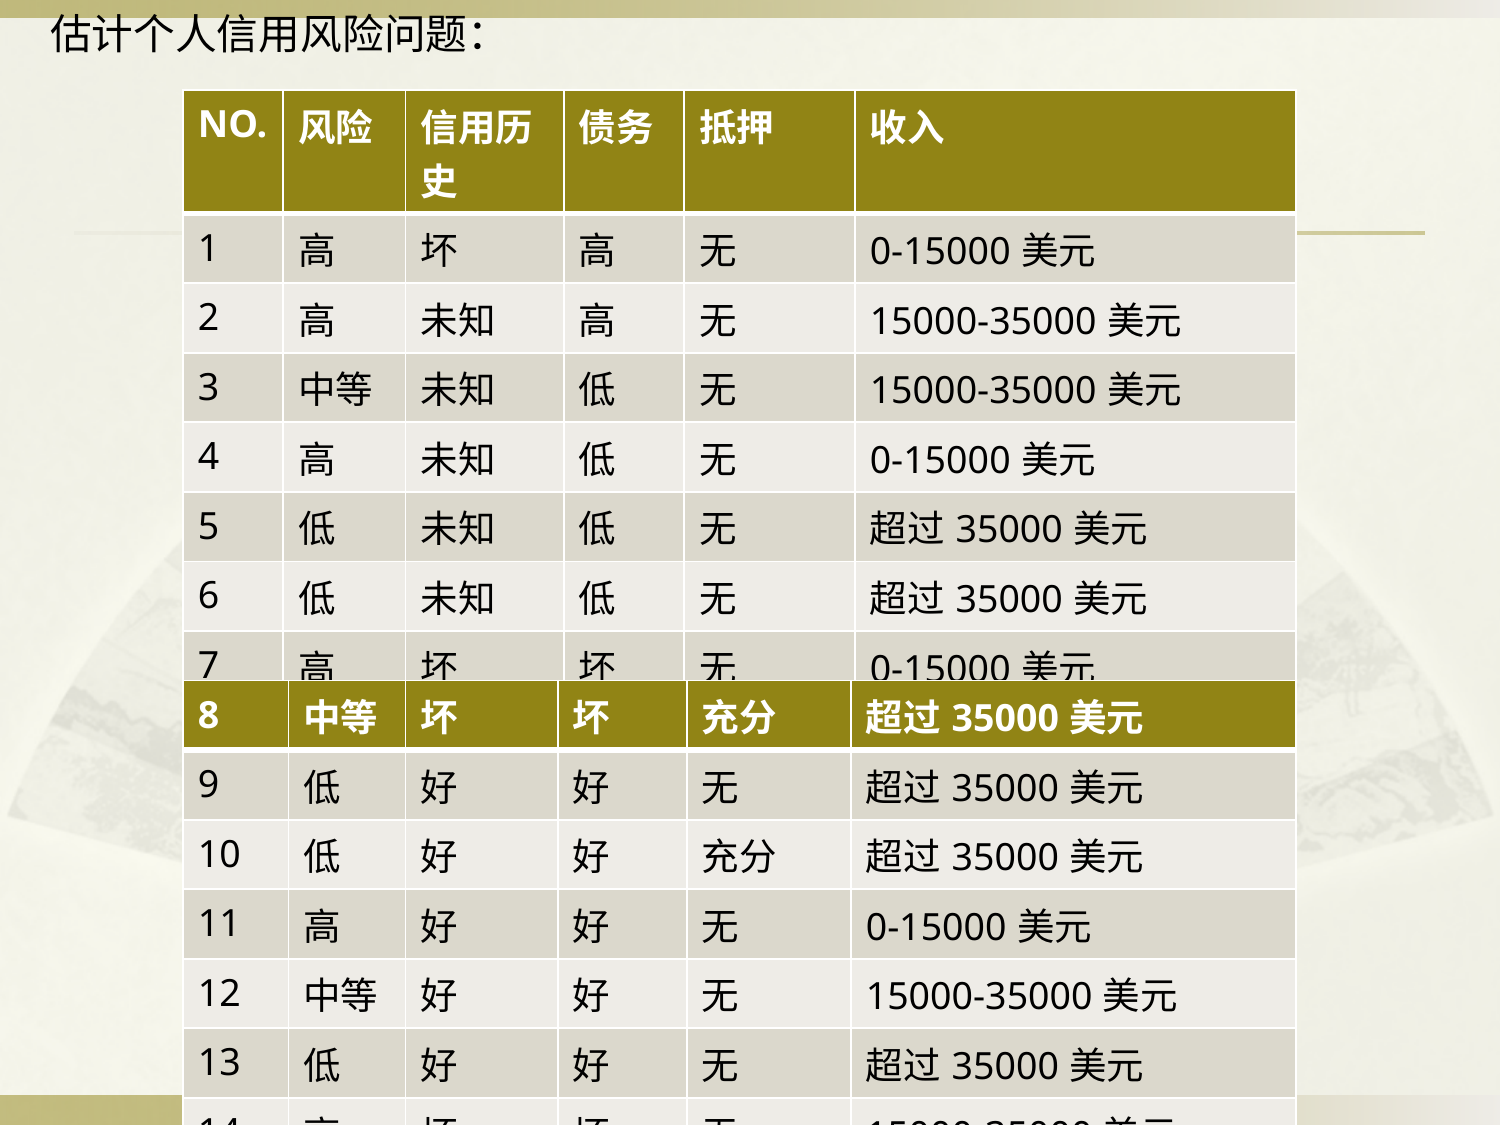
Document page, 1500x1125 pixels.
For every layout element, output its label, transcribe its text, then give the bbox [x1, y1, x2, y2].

table_cell 无 [685, 493, 854, 561]
table_cell 中等 [284, 354, 405, 421]
table_header 坏 [406, 681, 557, 747]
table_cell 无 [685, 562, 854, 630]
table_header 风险 [284, 91, 405, 211]
table_cell 低 [289, 753, 405, 819]
table_cell 超过35000美元 [852, 1029, 1295, 1097]
table_cell 无 [685, 423, 854, 491]
table_header 坏 [559, 681, 686, 747]
table_cell 无 [688, 1029, 850, 1097]
table_cell 高 [565, 284, 683, 352]
table_cell 超过35000美元 [852, 821, 1295, 888]
table_cell 无 [688, 960, 850, 1027]
table_header 充分 [688, 681, 850, 747]
table_cell 0-15000美元 [852, 890, 1295, 958]
table_cell 13 [184, 1029, 288, 1097]
table_cell 好 [559, 821, 686, 888]
table_cell 无 [685, 354, 854, 421]
table_cell 15000-35000美元 [856, 284, 1295, 352]
table_cell 15000-35000美元 [852, 1099, 1295, 1125]
table_cell 无 [688, 890, 850, 958]
table_cell 未知 [406, 493, 563, 561]
table_cell 好 [406, 821, 557, 888]
table_cell 好 [559, 890, 686, 958]
table_cell 好 [559, 960, 686, 1027]
table_cell 超过35000美元 [852, 753, 1295, 819]
table_cell 7 [184, 632, 282, 680]
table_cell 低 [289, 821, 405, 888]
table_cell 高 [565, 216, 683, 282]
table_cell 无 [685, 284, 854, 352]
table_cell 未知 [406, 354, 563, 421]
table_cell 1 [184, 216, 282, 282]
table_cell 6 [184, 562, 282, 630]
table_header 信用历史 [406, 91, 563, 211]
table_cell 好 [559, 753, 686, 819]
table_cell 超过35000美元 [856, 562, 1295, 630]
table_cell 高 [284, 284, 405, 352]
table_cell 好 [559, 1029, 686, 1097]
table_header 抵押 [685, 91, 854, 211]
table_cell 无 [688, 753, 850, 819]
table_cell 14 [184, 1099, 288, 1125]
table_cell 坏 [565, 632, 683, 680]
table_cell 高 [284, 423, 405, 491]
table_header 8 [184, 681, 288, 747]
table_cell 15000-35000美元 [852, 960, 1295, 1027]
table_cell 12 [184, 960, 288, 1027]
table_cell 低 [284, 493, 405, 561]
table_cell 低 [565, 354, 683, 421]
table_header 收入 [856, 91, 1295, 211]
table_cell 11 [184, 890, 288, 958]
table_cell 4 [184, 423, 282, 491]
table_cell 15000-35000美元 [856, 354, 1295, 421]
table_cell 好 [406, 1029, 557, 1097]
table_cell 0-15000美元 [856, 632, 1295, 680]
table_cell 低 [565, 493, 683, 561]
table_cell 未知 [406, 284, 563, 352]
table_header 债务 [565, 91, 683, 211]
table_cell 无 [688, 1099, 850, 1125]
table_header 超过35000美元 [852, 681, 1295, 747]
table_cell 低 [565, 423, 683, 491]
table_cell 9 [184, 753, 288, 819]
table_cell 未知 [406, 423, 563, 491]
table_cell 坏 [406, 216, 563, 282]
table_cell 坏 [406, 632, 563, 680]
table_cell 2 [184, 284, 282, 352]
list 估计个人信用风险问题： [34, 0, 1454, 1125]
table_cell 充分 [688, 821, 850, 888]
table_cell 坏 [406, 1099, 557, 1125]
table_cell 坏 [559, 1099, 686, 1125]
table_cell 0-15000美元 [856, 216, 1295, 282]
table_header NO. [184, 91, 282, 211]
table_cell 0-15000美元 [856, 423, 1295, 491]
table_cell 5 [184, 493, 282, 561]
table_cell 好 [406, 960, 557, 1027]
table_cell 无 [685, 216, 854, 282]
table_cell 低 [289, 1029, 405, 1097]
table_cell 高 [284, 632, 405, 680]
table_cell 10 [184, 821, 288, 888]
table_cell 3 [184, 354, 282, 421]
table_cell 好 [406, 890, 557, 958]
table_cell 中等 [289, 960, 405, 1027]
table_cell 低 [284, 562, 405, 630]
table_cell 高 [289, 1099, 405, 1125]
table_cell 好 [406, 753, 557, 819]
table_cell 高 [289, 890, 405, 958]
table_cell 无 [685, 632, 854, 680]
table_cell 未知 [406, 562, 563, 630]
table_header 中等 [289, 681, 405, 747]
table_cell 低 [565, 562, 683, 630]
table_cell 高 [284, 216, 405, 282]
table_cell 超过35000美元 [856, 493, 1295, 561]
